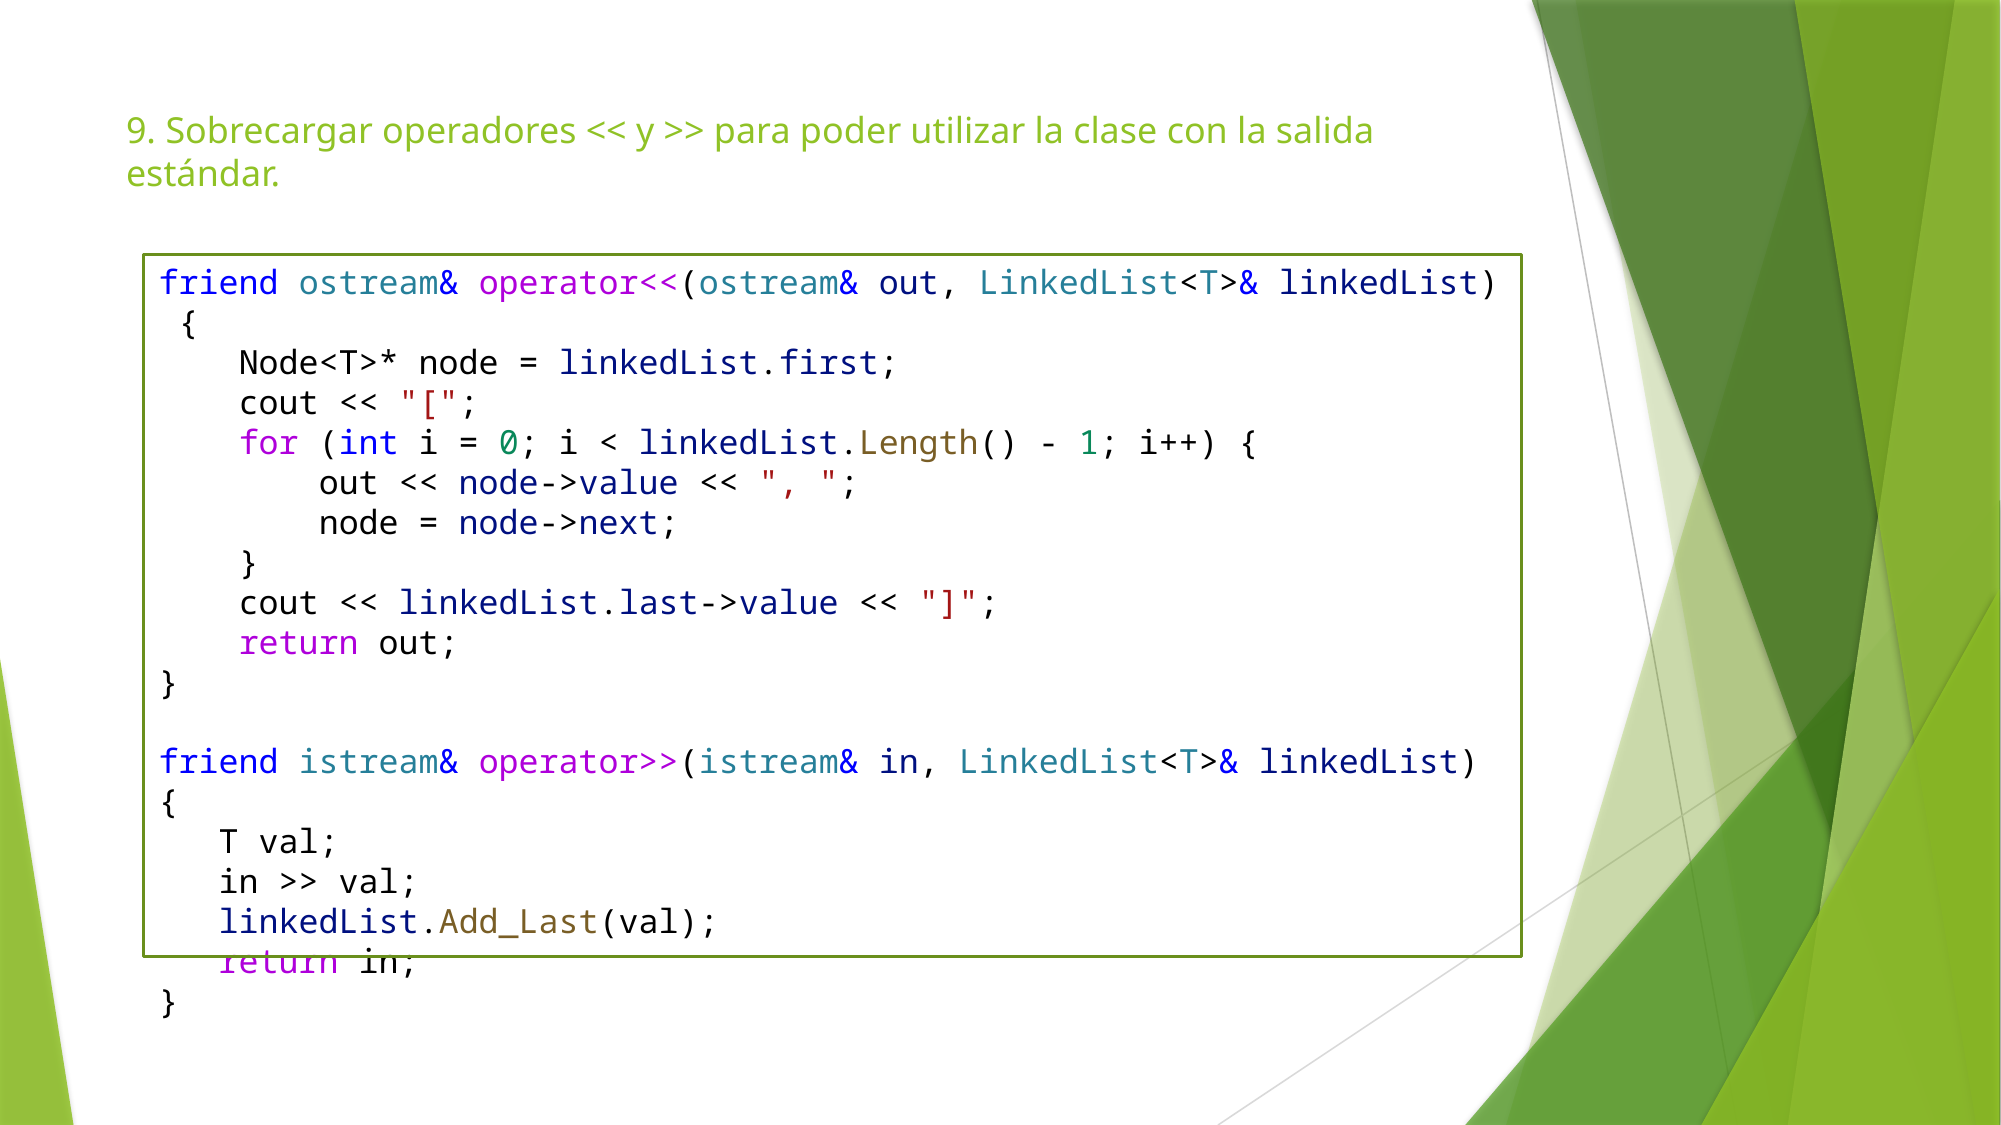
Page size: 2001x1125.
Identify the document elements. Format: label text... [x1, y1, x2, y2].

text_box friend ostream& operator<<(ostream& out, LinkedList<T>& linkedList) { Node<T>* node = linkedList.first; cout << "["; for (int i = 0; i < linkedList.Length() - 1; i++) { out << node->value << ", "; node = node->next; } cout << linkedList.last->value << "]"; return out; } friend istream& operator>>(istream& in, LinkedList<T>& linkedList) { T val; in >> val; linkedList.Add_Last(val); return in; } [143, 958, 1522, 1028]
title 9. Sobrecargar operadores << y >> para poder utilizar la clase con la salida estándar. [111, 99, 1522, 255]
text_box [142, 253, 1523, 958]
